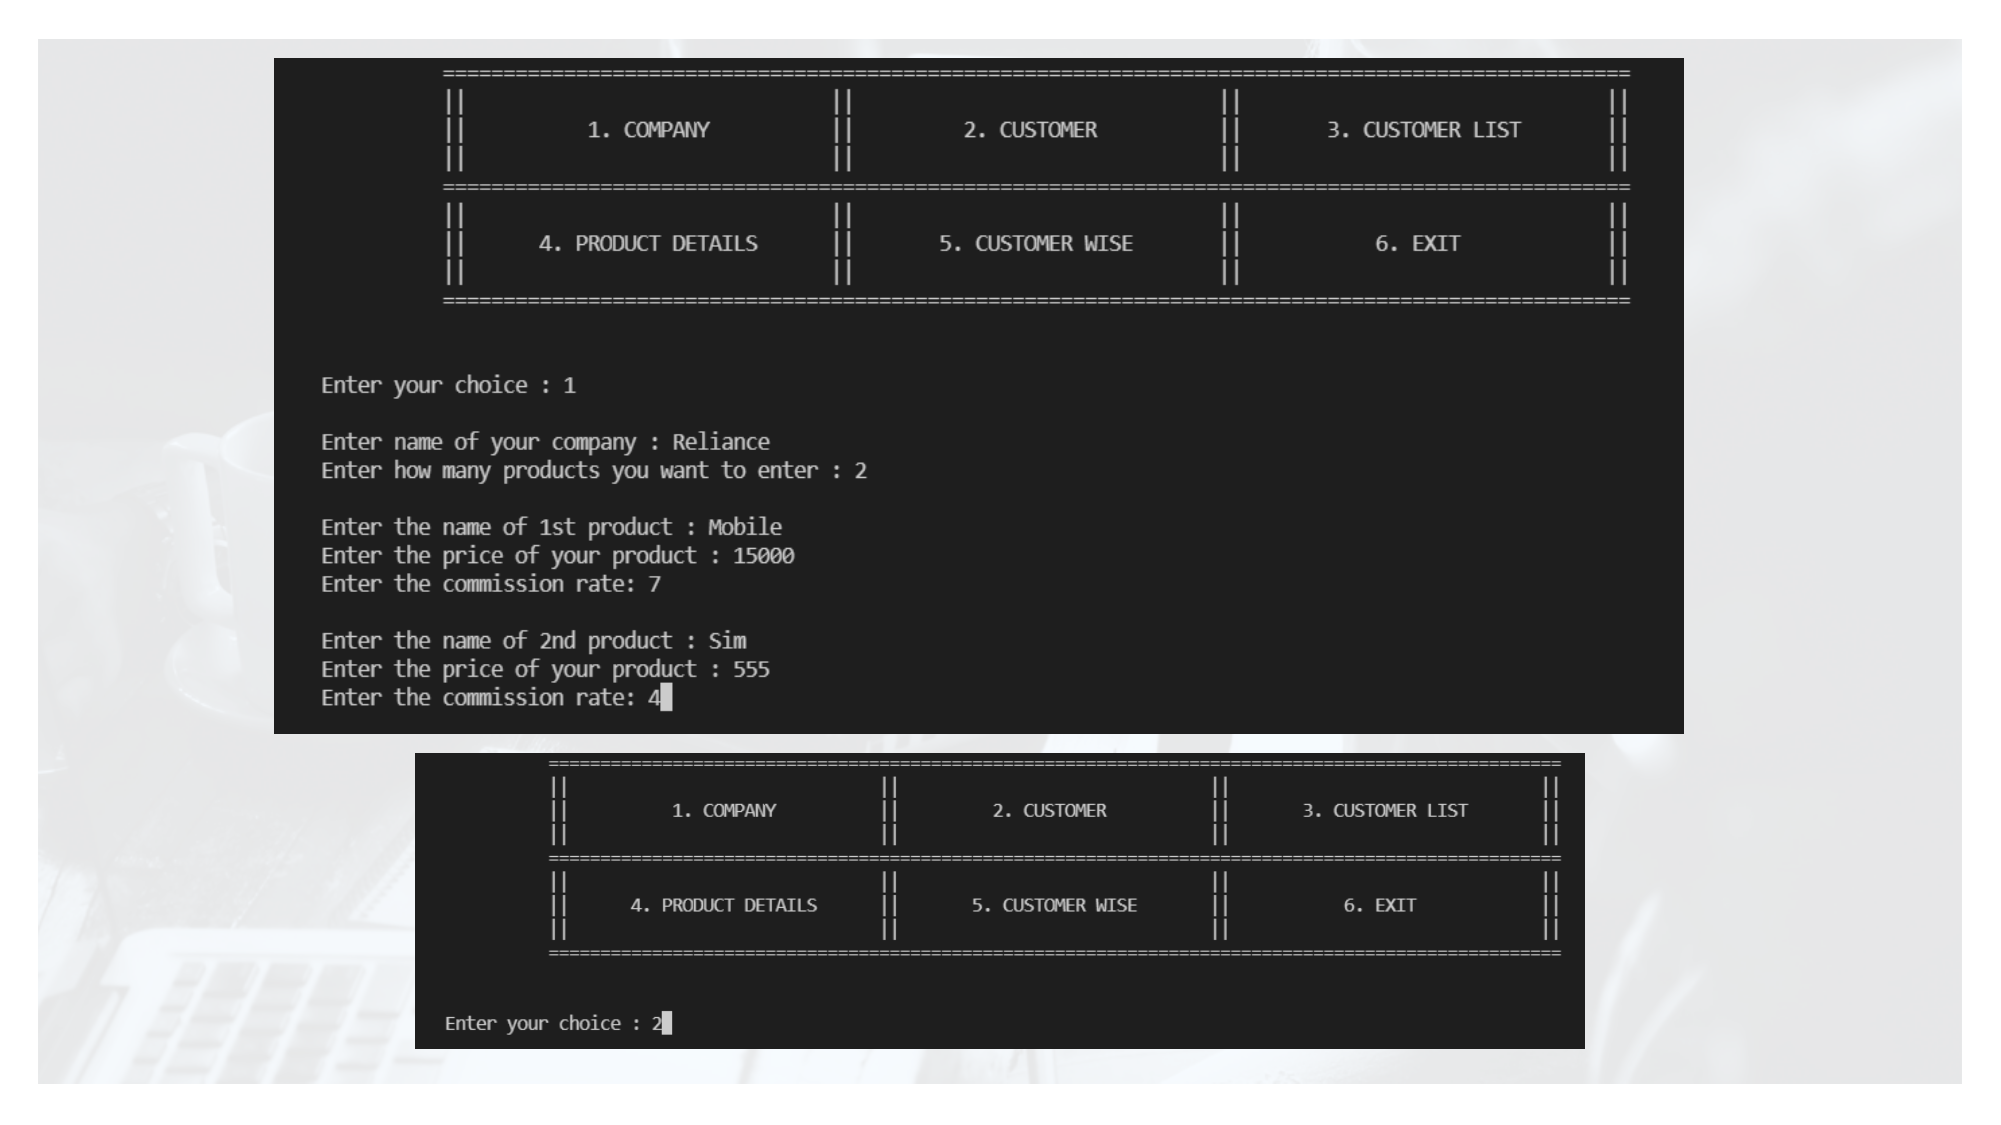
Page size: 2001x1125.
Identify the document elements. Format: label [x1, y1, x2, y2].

picture [37, 38, 1962, 1084]
